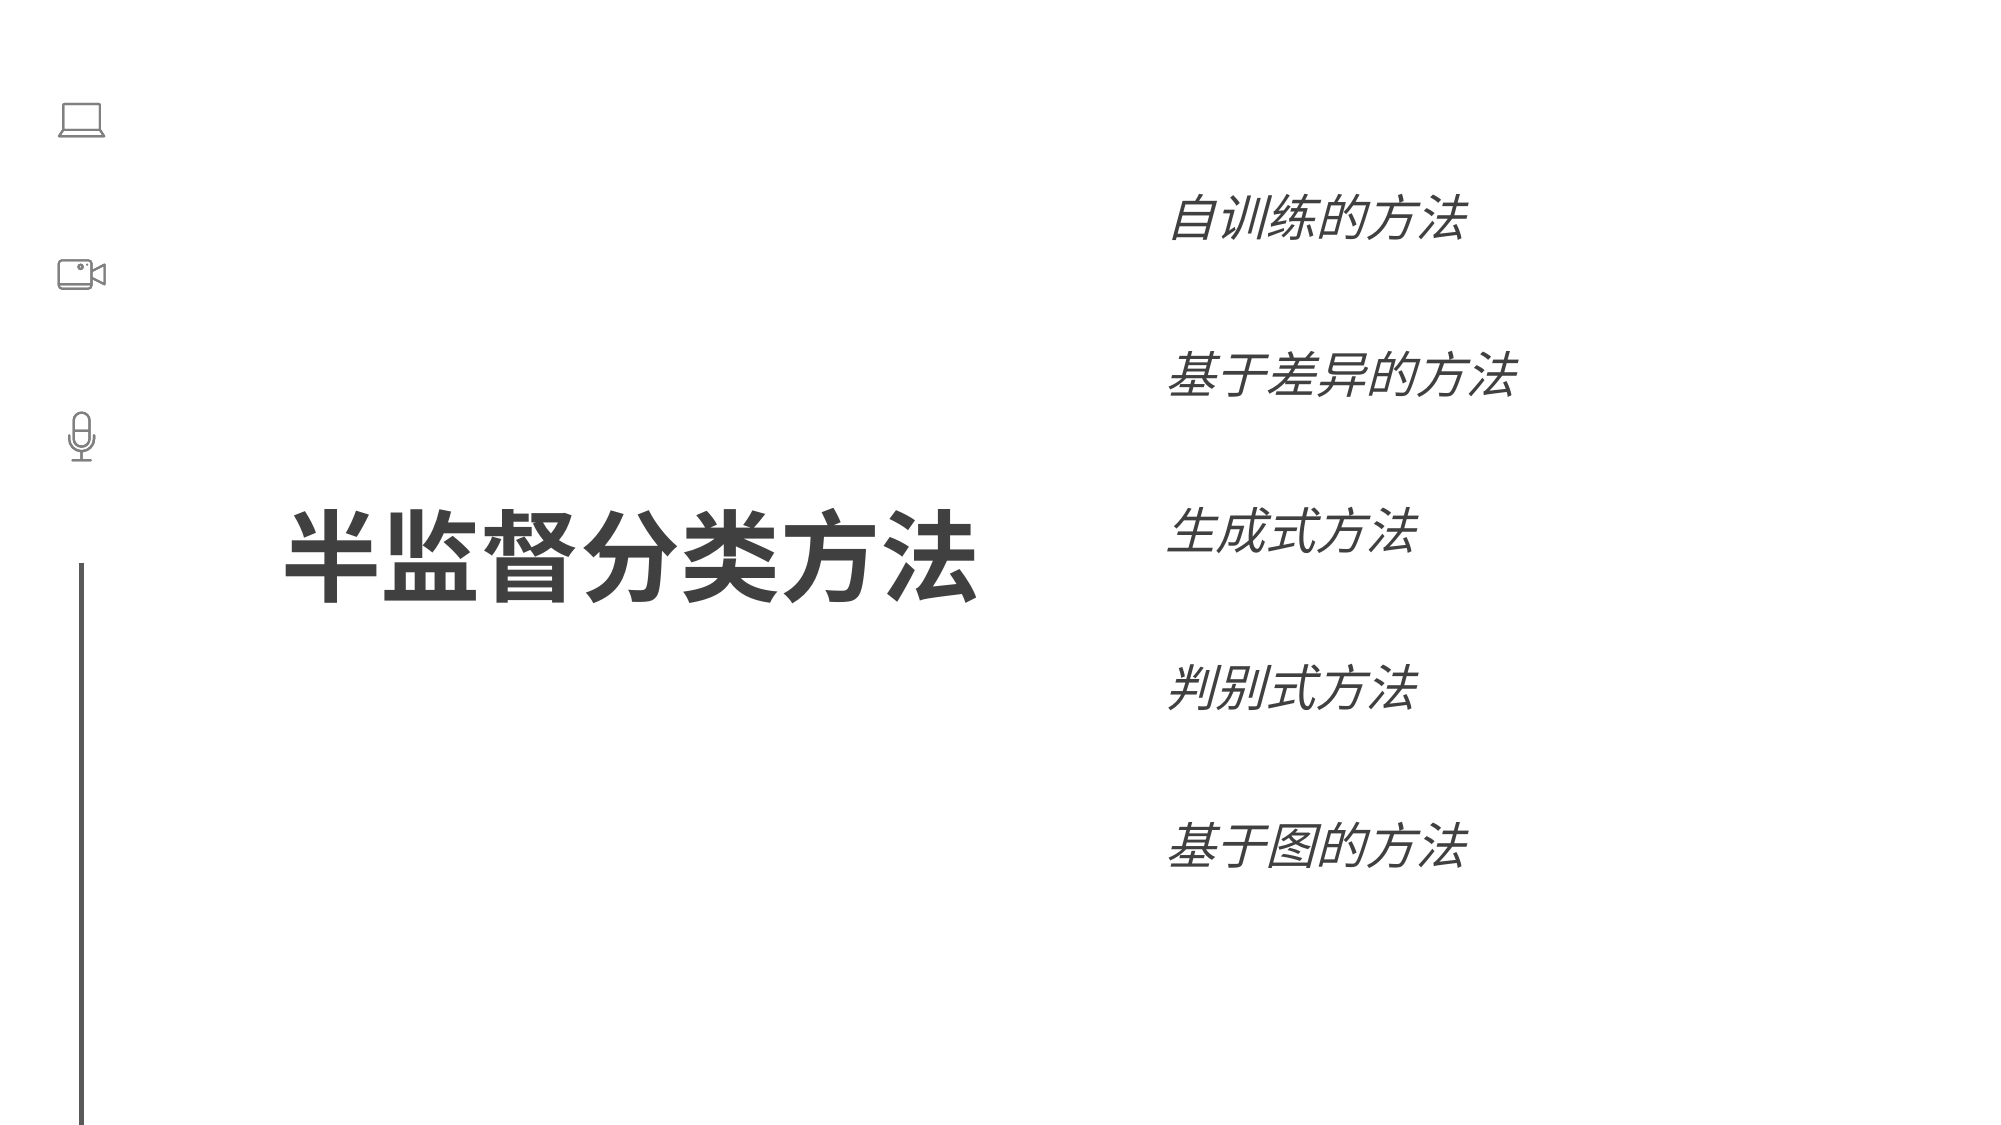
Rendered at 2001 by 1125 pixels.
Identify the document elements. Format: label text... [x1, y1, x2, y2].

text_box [1148, 179, 1676, 918]
text_box 半监督分类方法 [266, 487, 997, 623]
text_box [57, 102, 106, 462]
